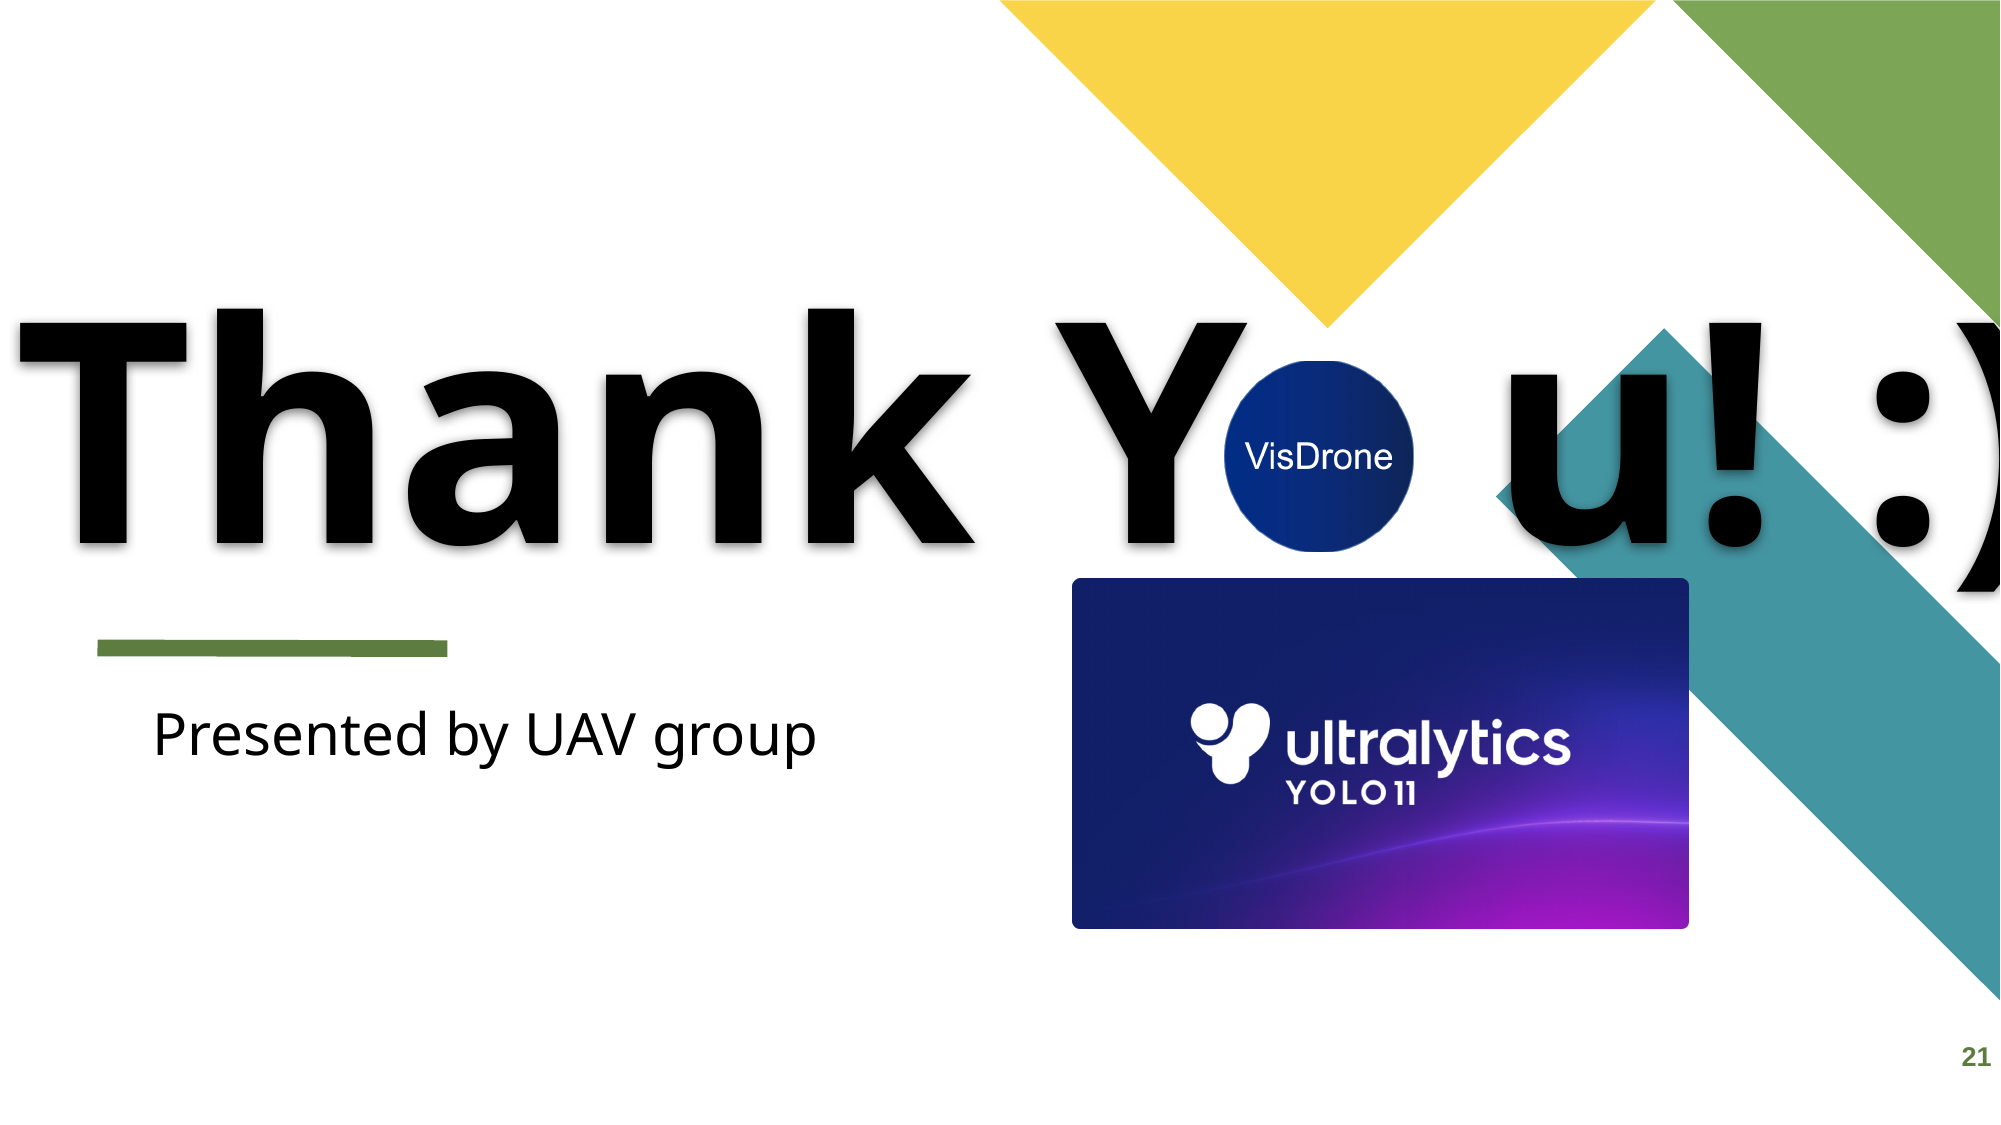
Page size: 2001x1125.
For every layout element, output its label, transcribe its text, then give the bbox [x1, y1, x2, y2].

picture [1072, 578, 1689, 930]
title Thank Y u! :) [14, 62, 2000, 603]
slide_number 21 [1871, 1038, 1992, 1125]
picture [1223, 360, 1415, 552]
text_box Presented by UAV group [137, 689, 1062, 775]
